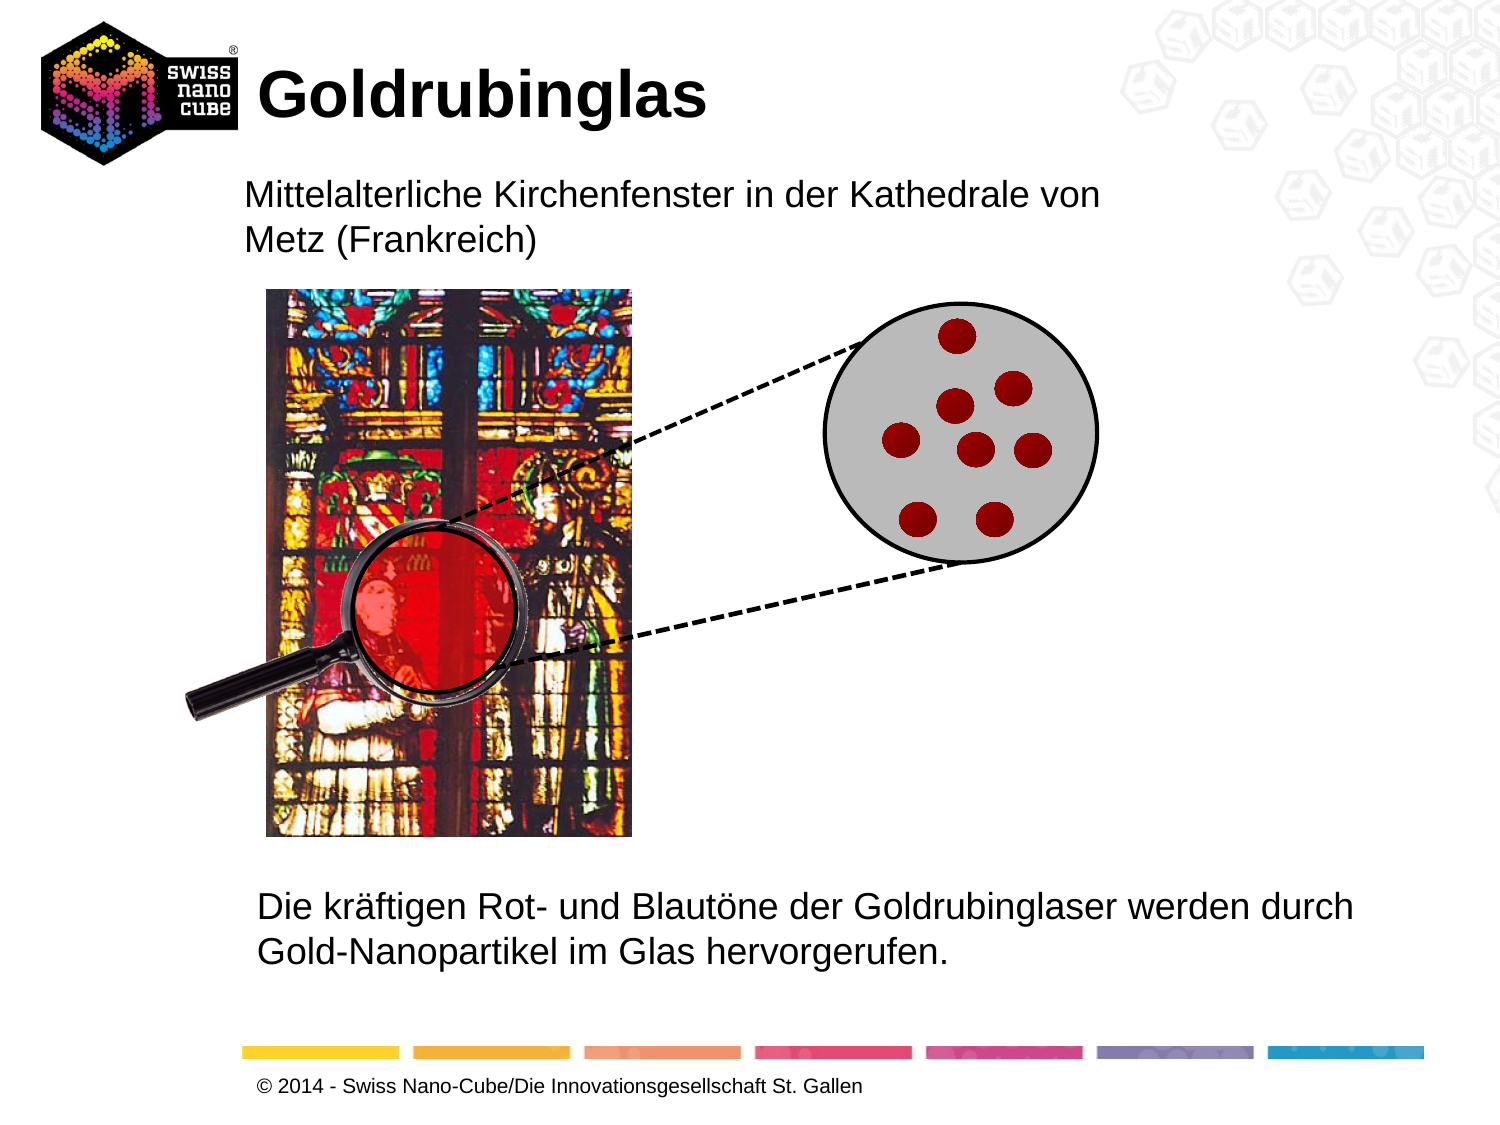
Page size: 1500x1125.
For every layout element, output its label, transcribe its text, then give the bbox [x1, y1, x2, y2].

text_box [434, 341, 865, 530]
title Goldrubinglas [241, 39, 1363, 144]
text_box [824, 303, 1098, 563]
picture [164, 283, 640, 860]
picture [41, 21, 238, 166]
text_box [491, 562, 962, 669]
picture [242, 1046, 1424, 1059]
text_box Die kräftigen Rot- und Blautöne der Goldrubinglaser werden durch Gold-Nanopartikel im Glas hervorgerufen. [242, 874, 1467, 979]
text_box Mittelalterliche Kirchenfenster in der Kathedrale von Metz (Frankreich) [229, 163, 1128, 268]
